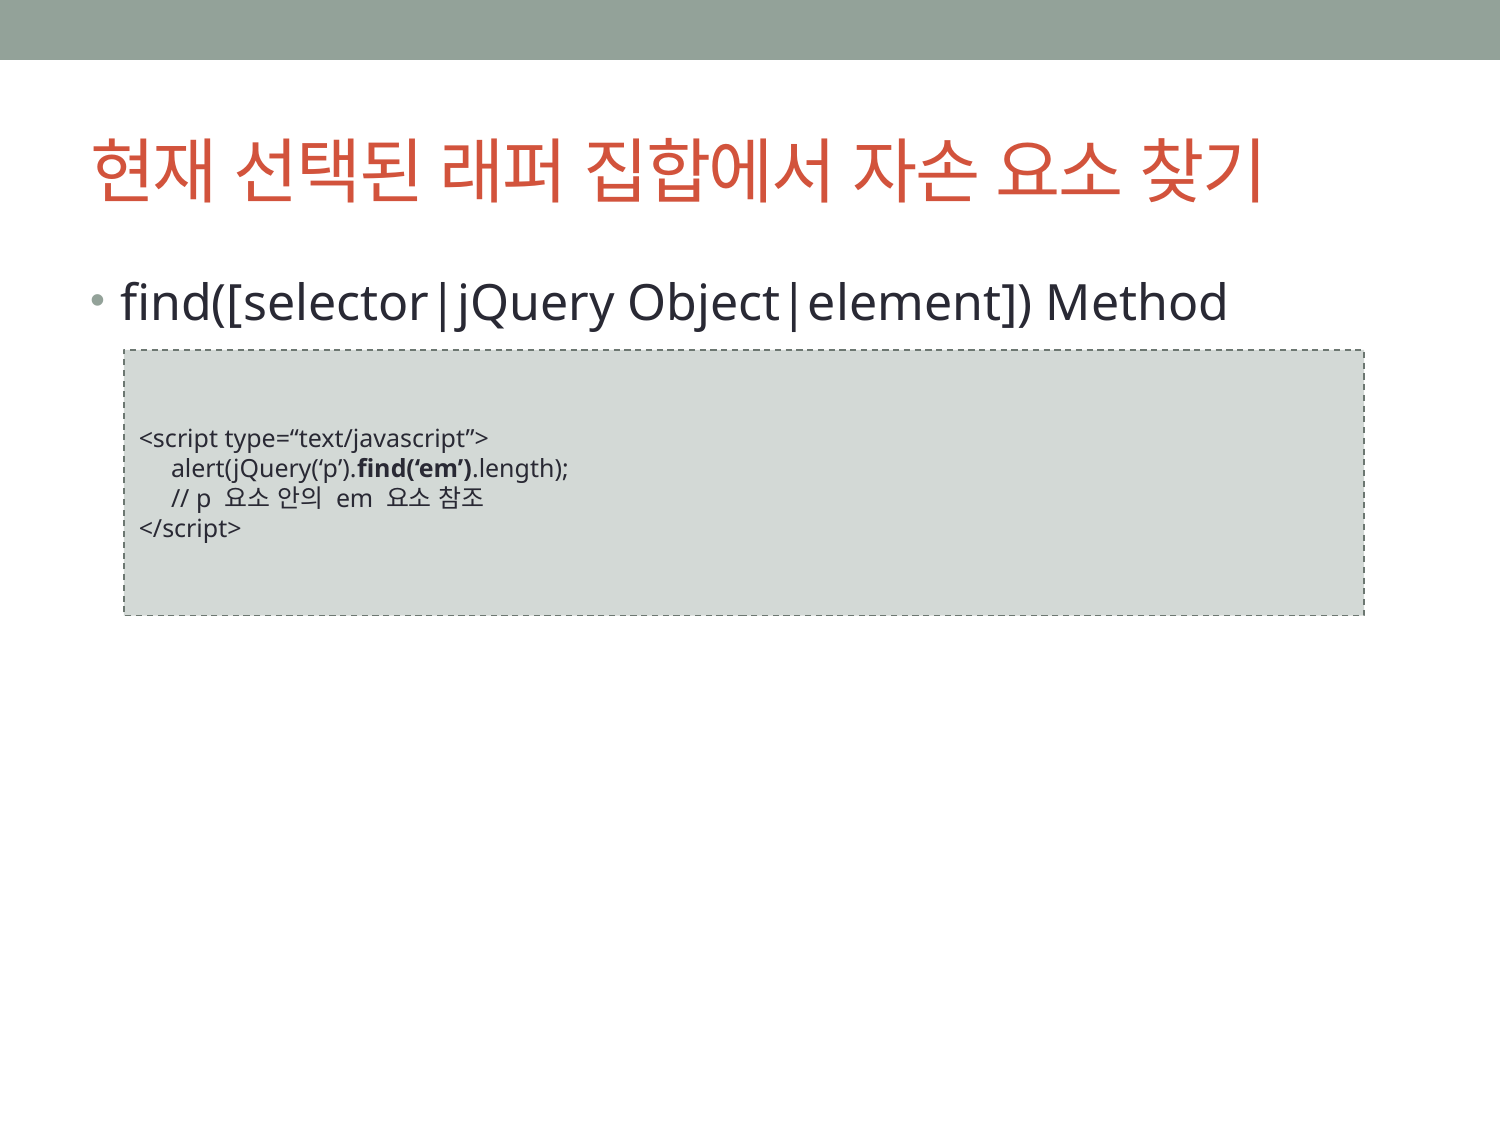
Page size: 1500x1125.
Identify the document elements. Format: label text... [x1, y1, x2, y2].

text_box <script type=“text/javascript”> alert(jQuery(‘p’).find(‘em’).length); // p 요소 안의 em 요소 참조 </script> [122, 348, 1366, 618]
list find([selector|jQuery Object|element]) Method [75, 262, 1425, 1063]
title 현재 선택된 래퍼 집합에서 자손 요소 찾기 [75, 87, 1425, 250]
